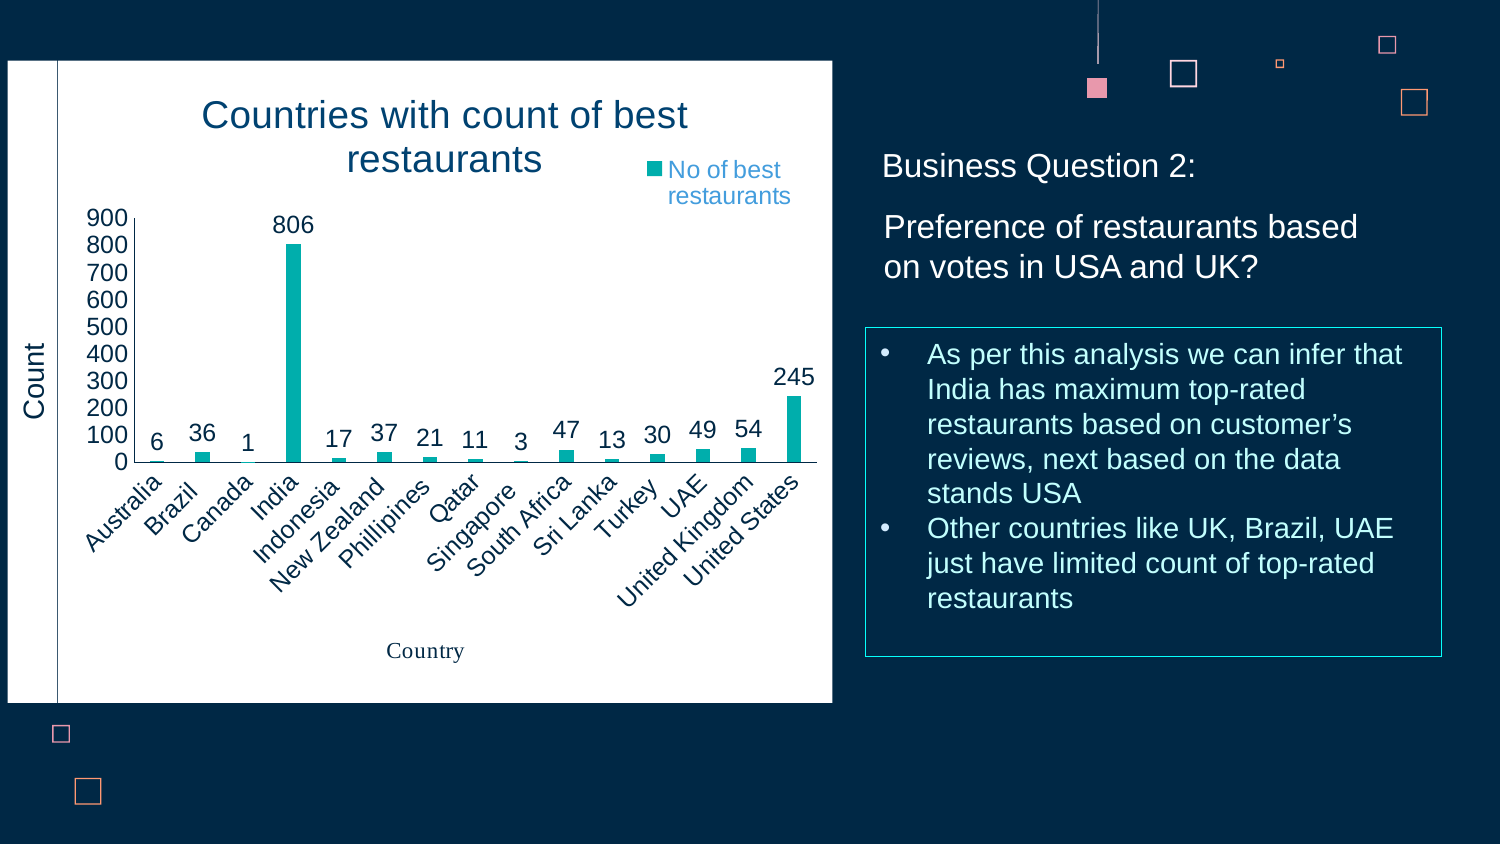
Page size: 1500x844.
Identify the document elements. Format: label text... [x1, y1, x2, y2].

text_box Business Question 2: [867, 136, 1212, 192]
chart [57, 60, 833, 704]
text_box Count [7, 60, 55, 703]
text_box Preference of restaurants based on votes in USA and UK? [868, 198, 1384, 293]
text_box As per this analysis we can infer that India has maximum top-rated restaurants based on customer’s reviews, next based on the data stands USA Other countries like UK, Brazil, UAE just have limited count of top-rated restaurants [865, 327, 1442, 657]
